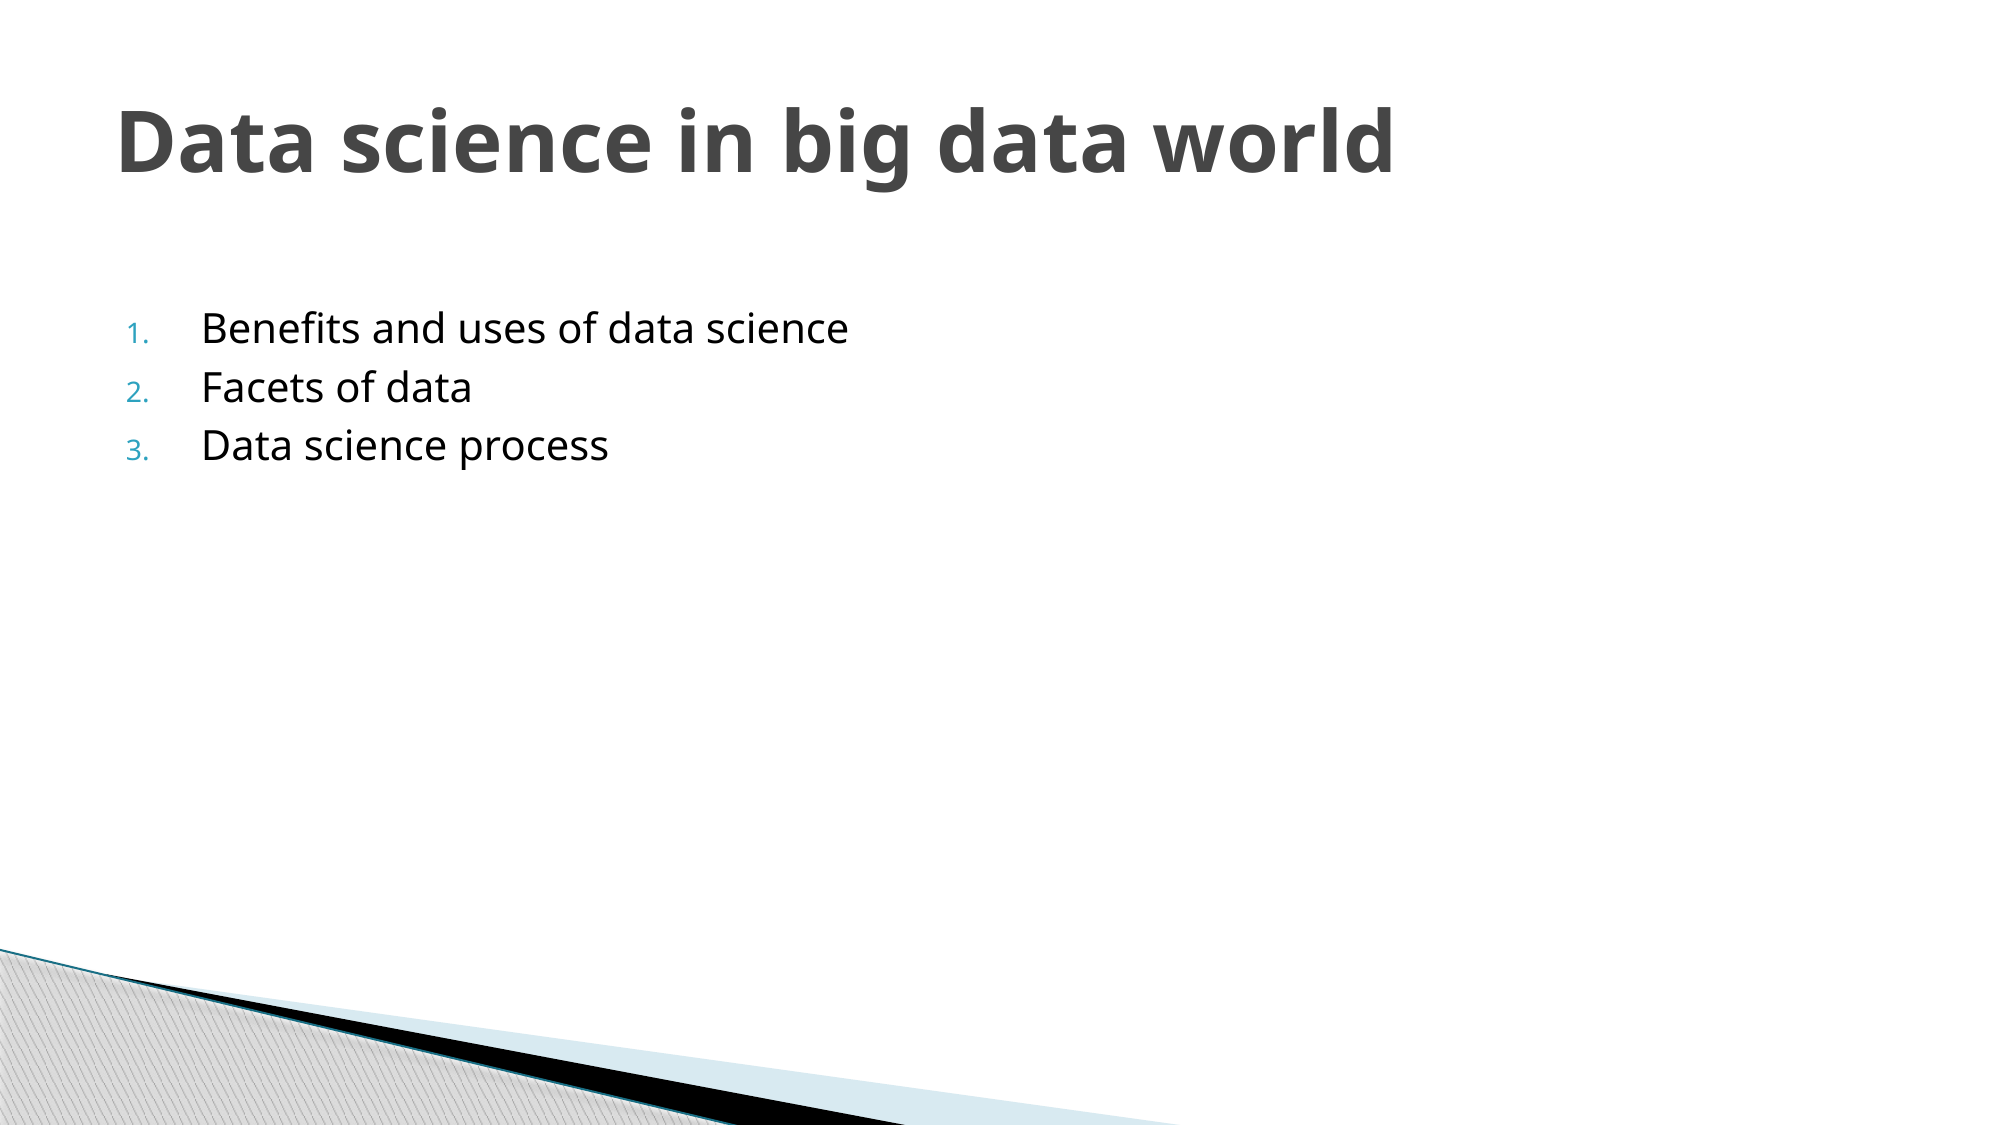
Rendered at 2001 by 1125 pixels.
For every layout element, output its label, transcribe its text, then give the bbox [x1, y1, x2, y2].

list Benefits and uses of data science Facets of data Data science process [111, 236, 1522, 873]
title Data science in big data world [99, 45, 1900, 233]
